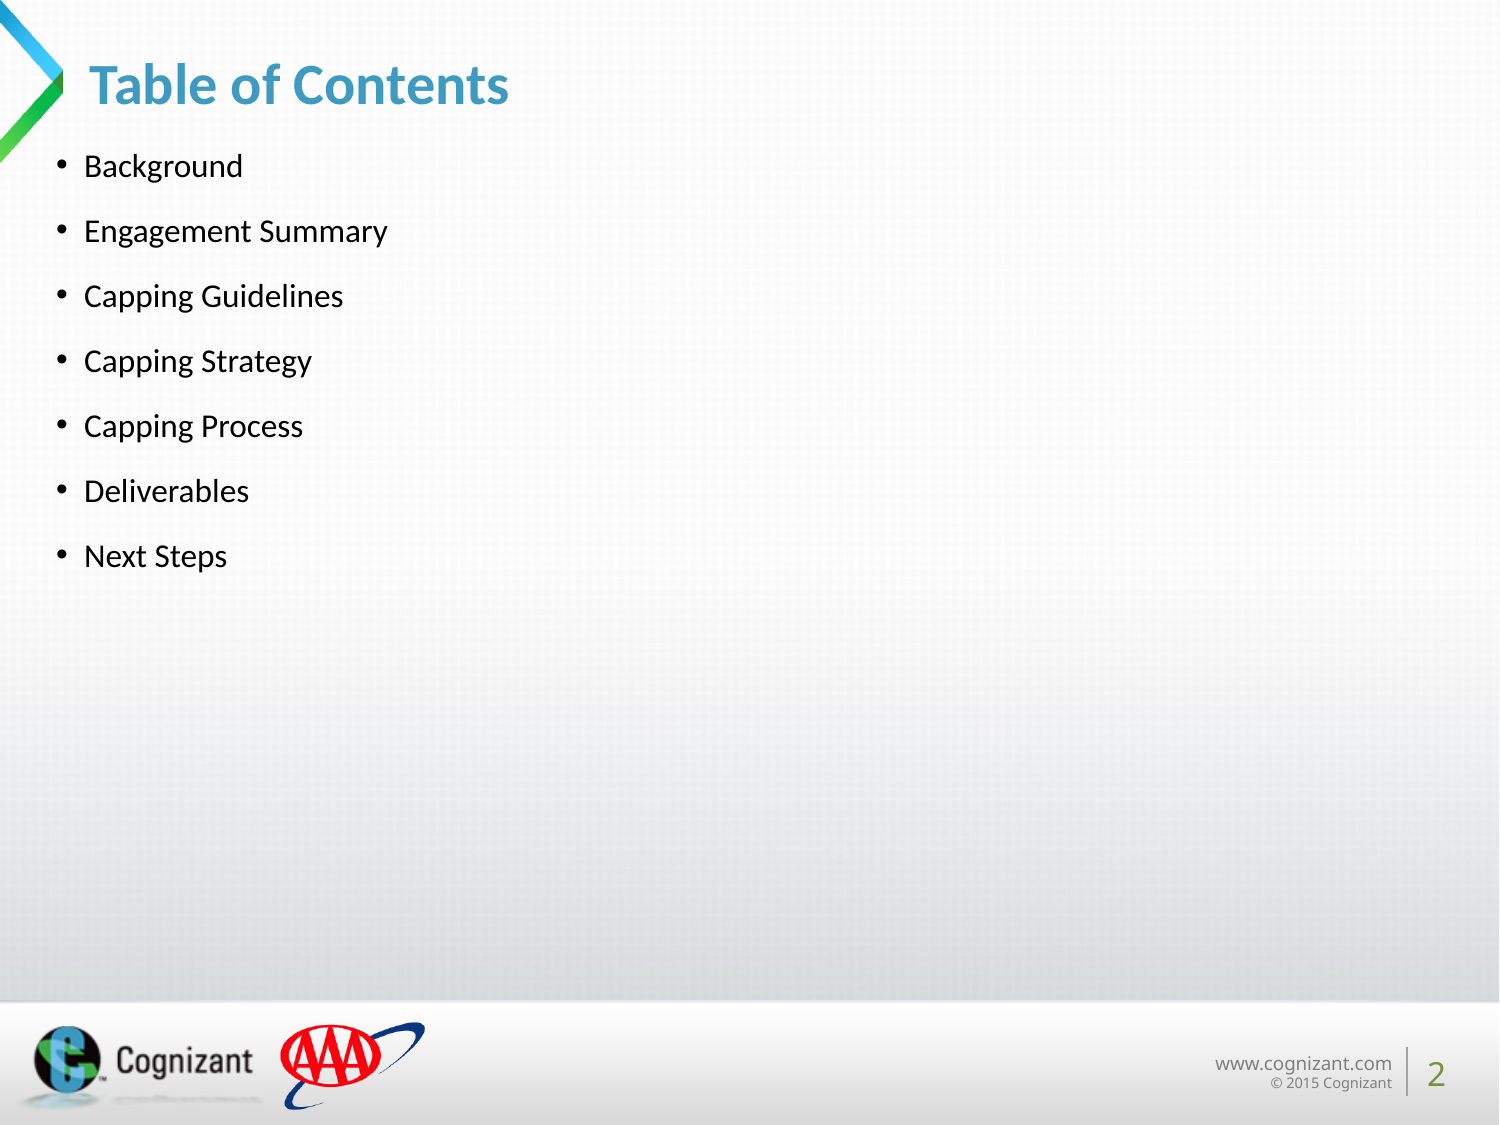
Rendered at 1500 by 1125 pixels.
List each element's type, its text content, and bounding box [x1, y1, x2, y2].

title Table of Contents [75, 24, 1463, 138]
picture [0, 0, 1500, 1125]
text_box Background Engagement Summary Capping Guidelines Capping Strategy Capping Process Deliverables Next Steps [41, 137, 1400, 965]
